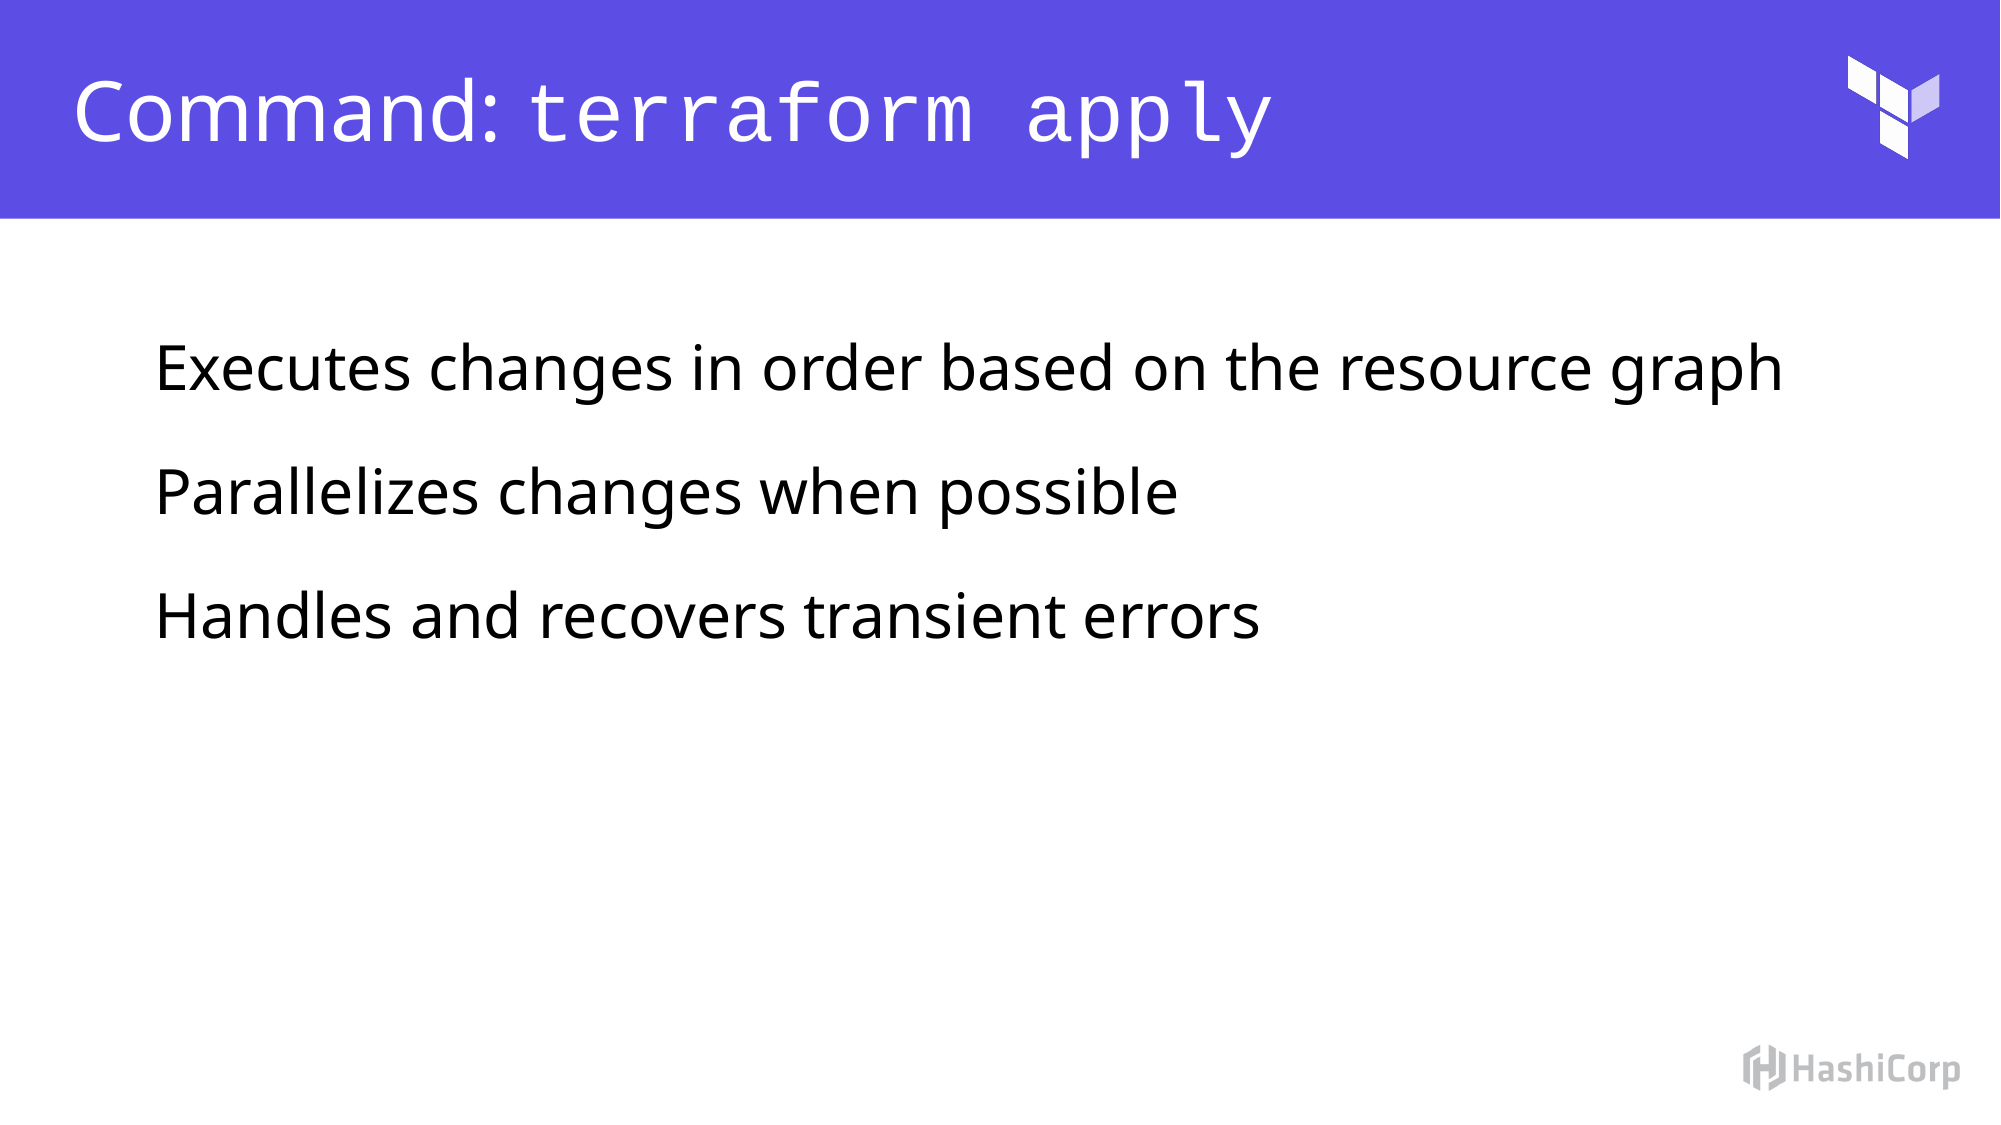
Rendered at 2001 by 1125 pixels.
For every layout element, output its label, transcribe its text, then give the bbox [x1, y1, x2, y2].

list Executes changes in order based on the resource graph Parallelizes changes when possible Handles and recovers transient errors [145, 311, 1855, 938]
picture [1848, 55, 1940, 161]
title Command: terraform apply [63, 29, 1796, 187]
